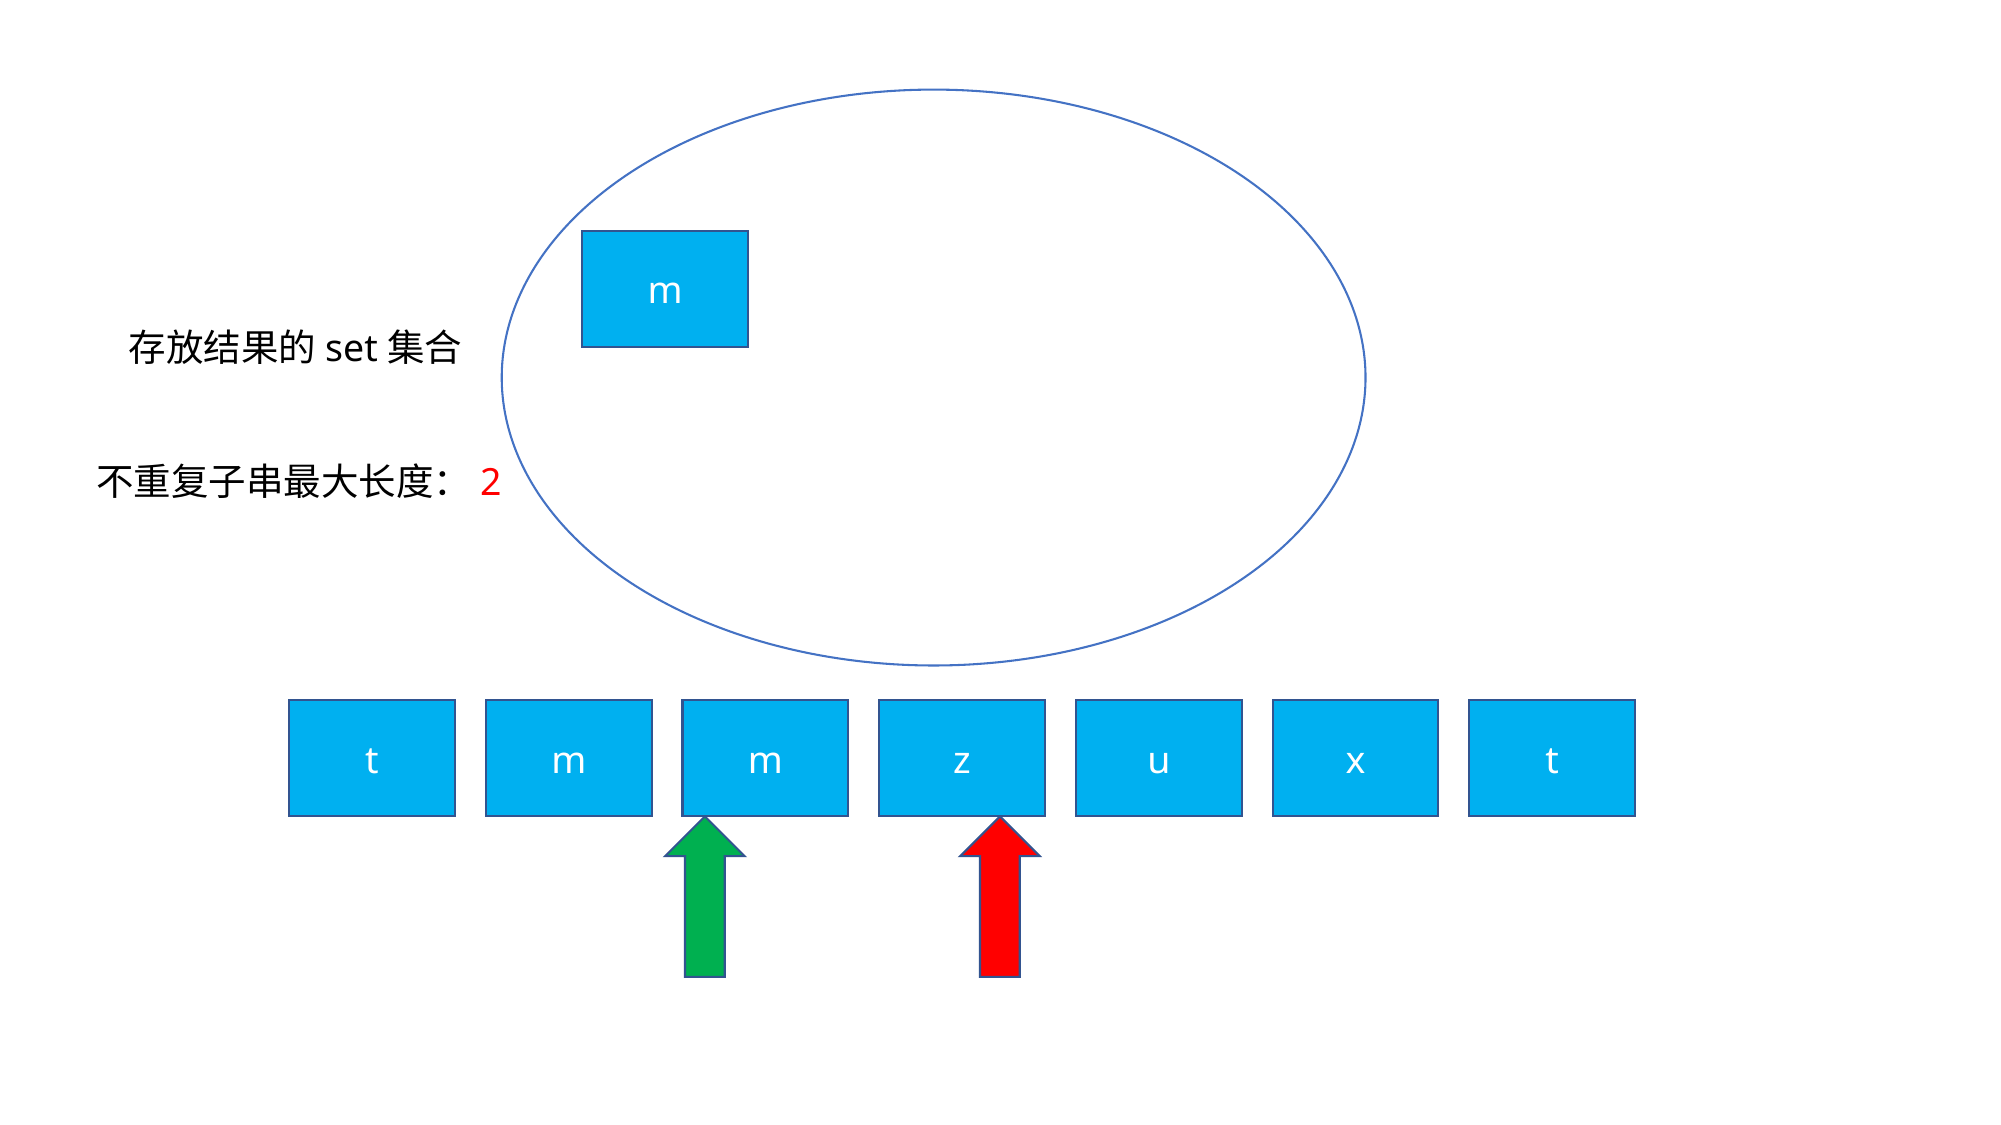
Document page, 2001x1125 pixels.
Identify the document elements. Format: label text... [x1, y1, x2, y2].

text_box 不重复子串最大长度：2 [81, 450, 517, 510]
text_box m [681, 699, 849, 817]
text_box t [288, 699, 456, 817]
text_box [957, 814, 1043, 978]
text_box [500, 88, 1367, 667]
text_box m [485, 699, 653, 817]
text_box t [1468, 699, 1636, 817]
text_box m [581, 230, 749, 348]
text_box 存放结果的set集合 [114, 316, 477, 377]
text_box z [878, 699, 1046, 817]
text_box u [1075, 699, 1243, 817]
text_box [662, 814, 748, 978]
text_box x [1272, 699, 1439, 817]
